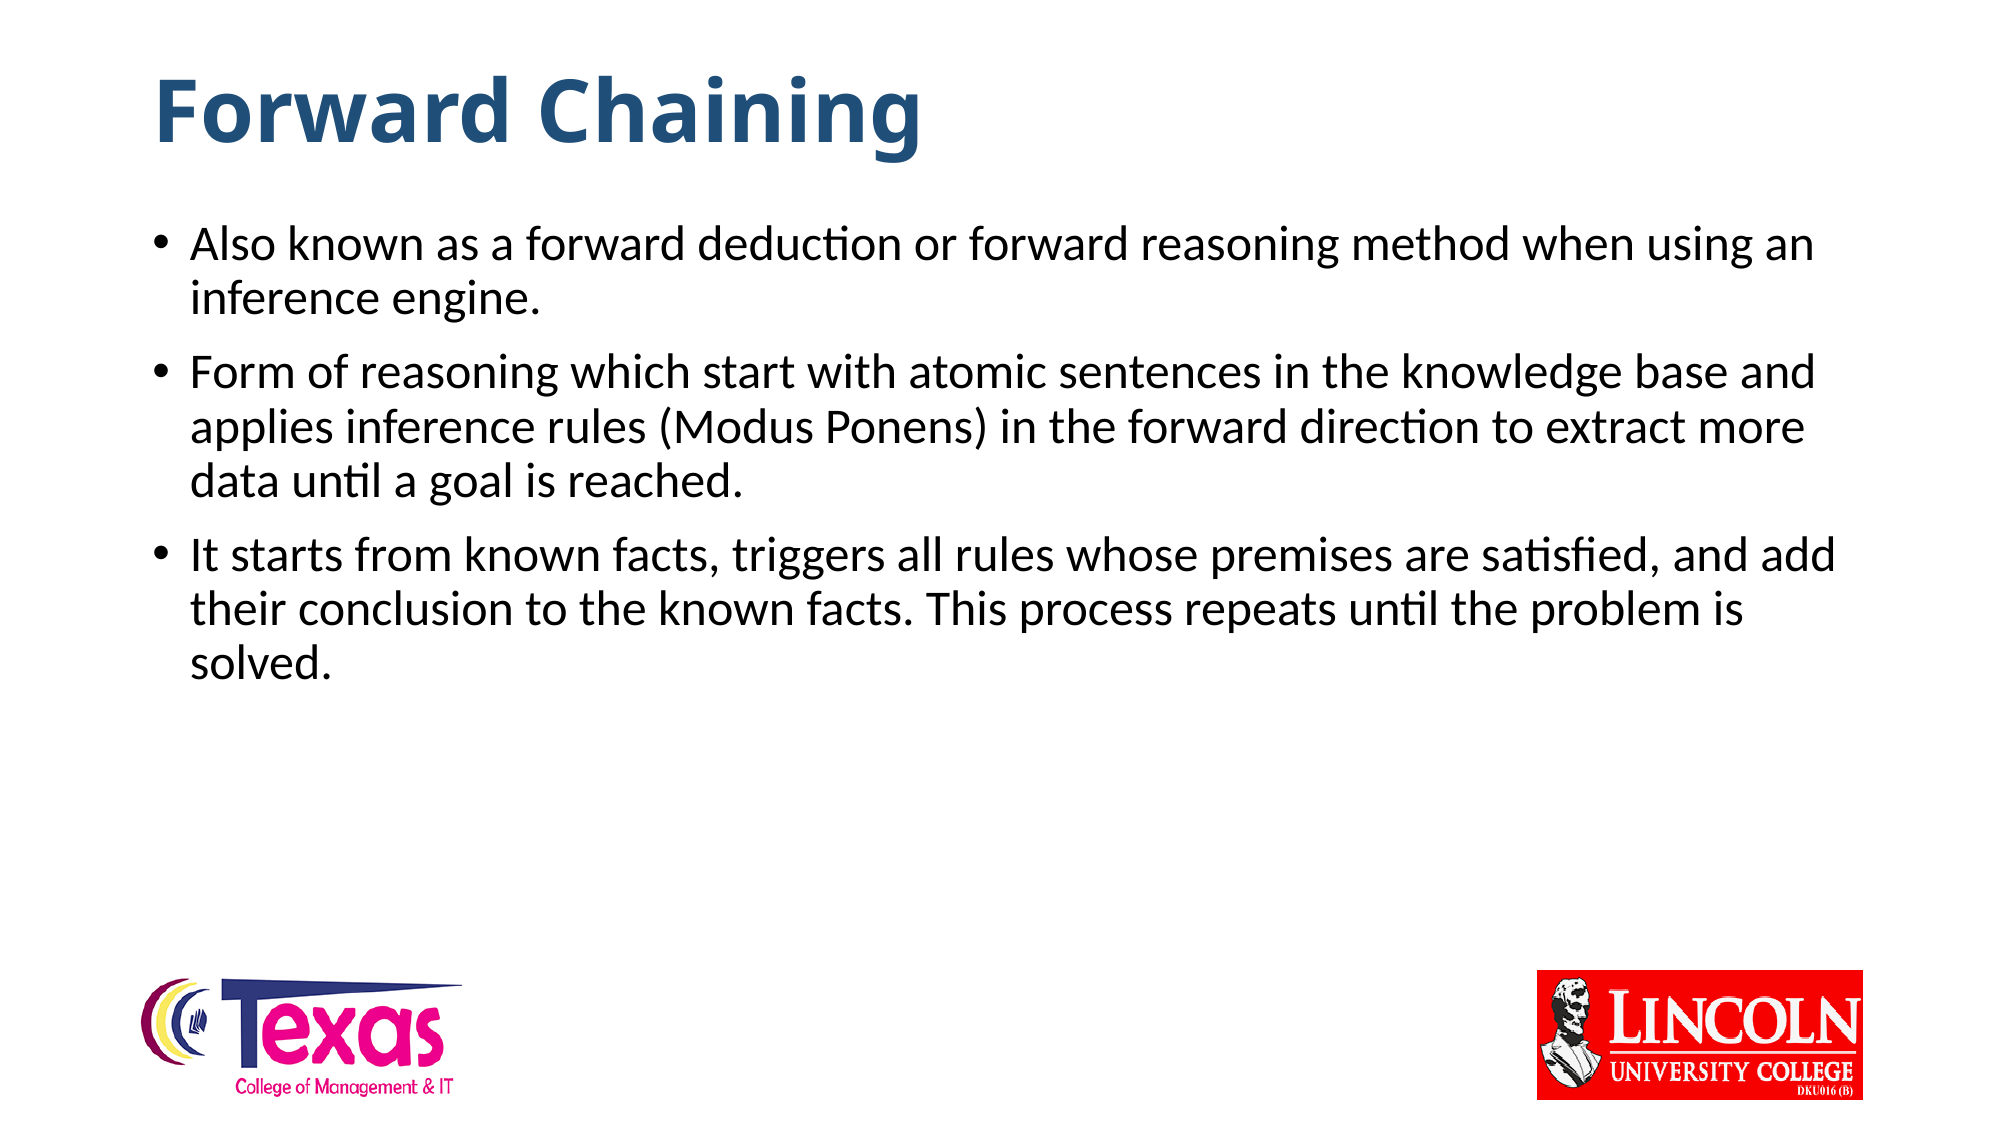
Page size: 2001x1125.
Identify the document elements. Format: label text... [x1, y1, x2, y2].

picture [1537, 970, 1863, 1100]
picture [137, 970, 463, 1100]
list Also known as a forward deduction or forward reasoning method when using an inference engine. Form of reasoning which start with atomic sentences in the knowledge base and applies inference rules (Modus Ponens) in the forward direction to extract more data until a goal is reached. It starts from known facts, triggers all rules whose premises are satisfied, and add their conclusion to the known facts. This process repeats until the problem is solved. [137, 209, 1863, 956]
title Forward Chaining [137, 59, 1863, 170]
